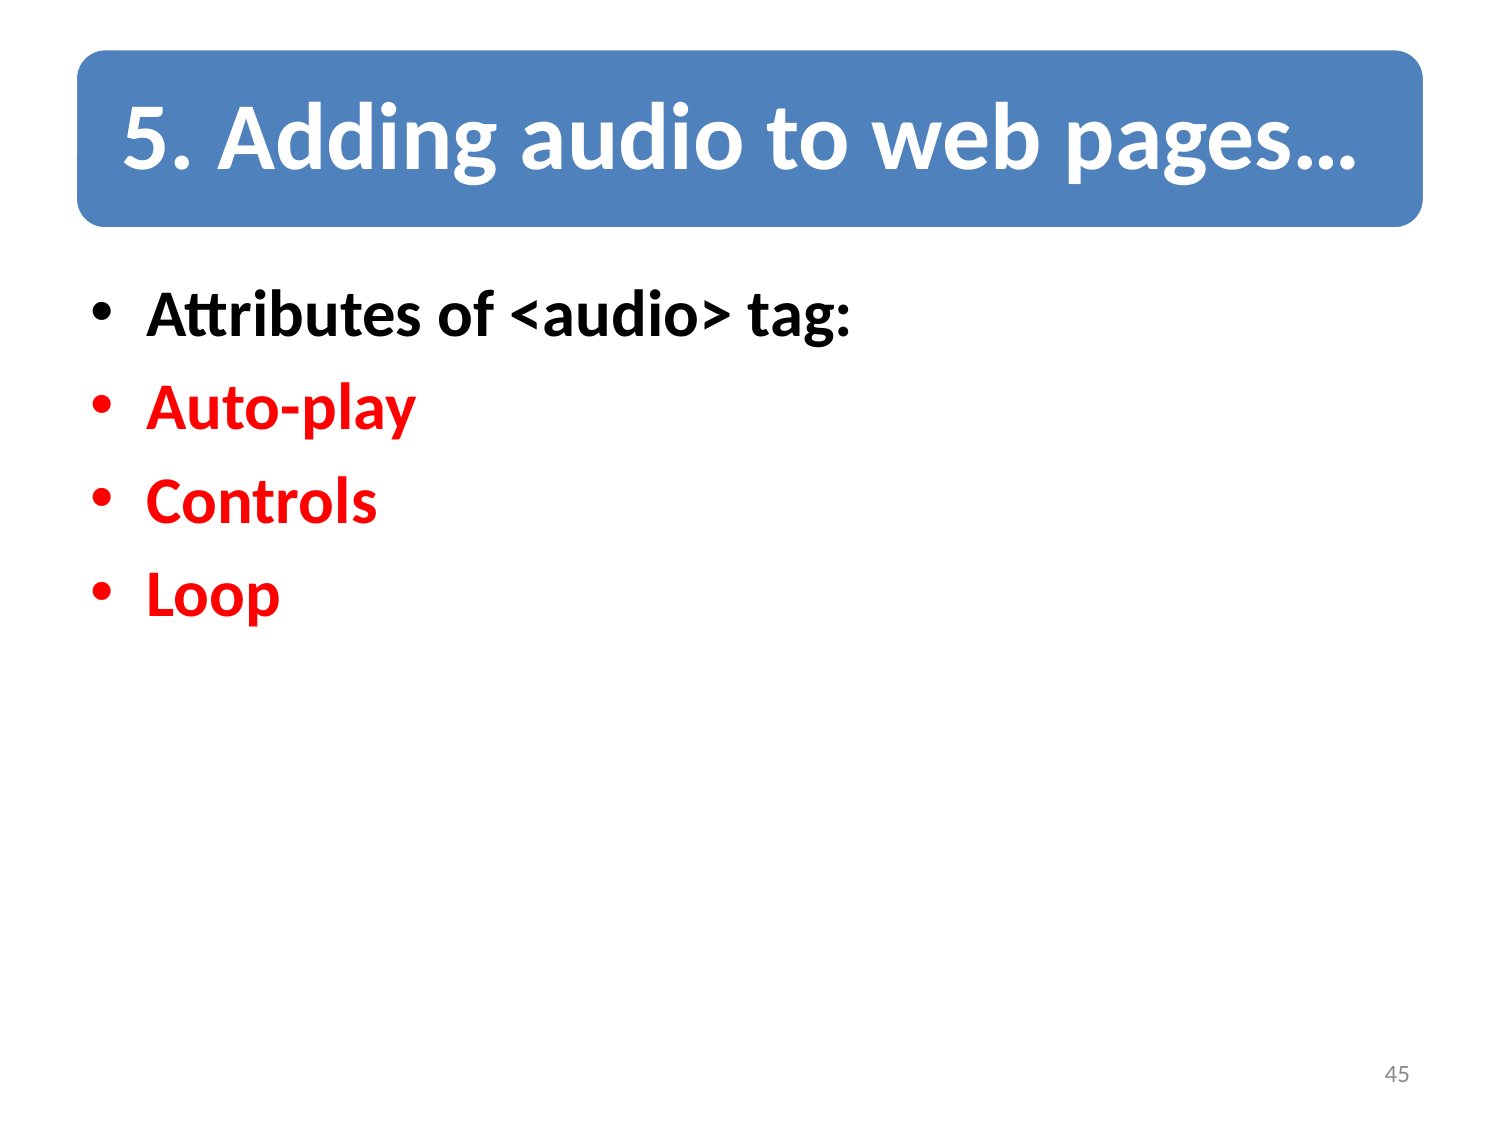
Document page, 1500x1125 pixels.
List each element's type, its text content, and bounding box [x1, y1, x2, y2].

list Attributes of <audio> tag: Auto-play Controls Loop [75, 262, 1425, 1005]
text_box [74, 44, 1426, 233]
slide_number 45 [1074, 1042, 1425, 1103]
